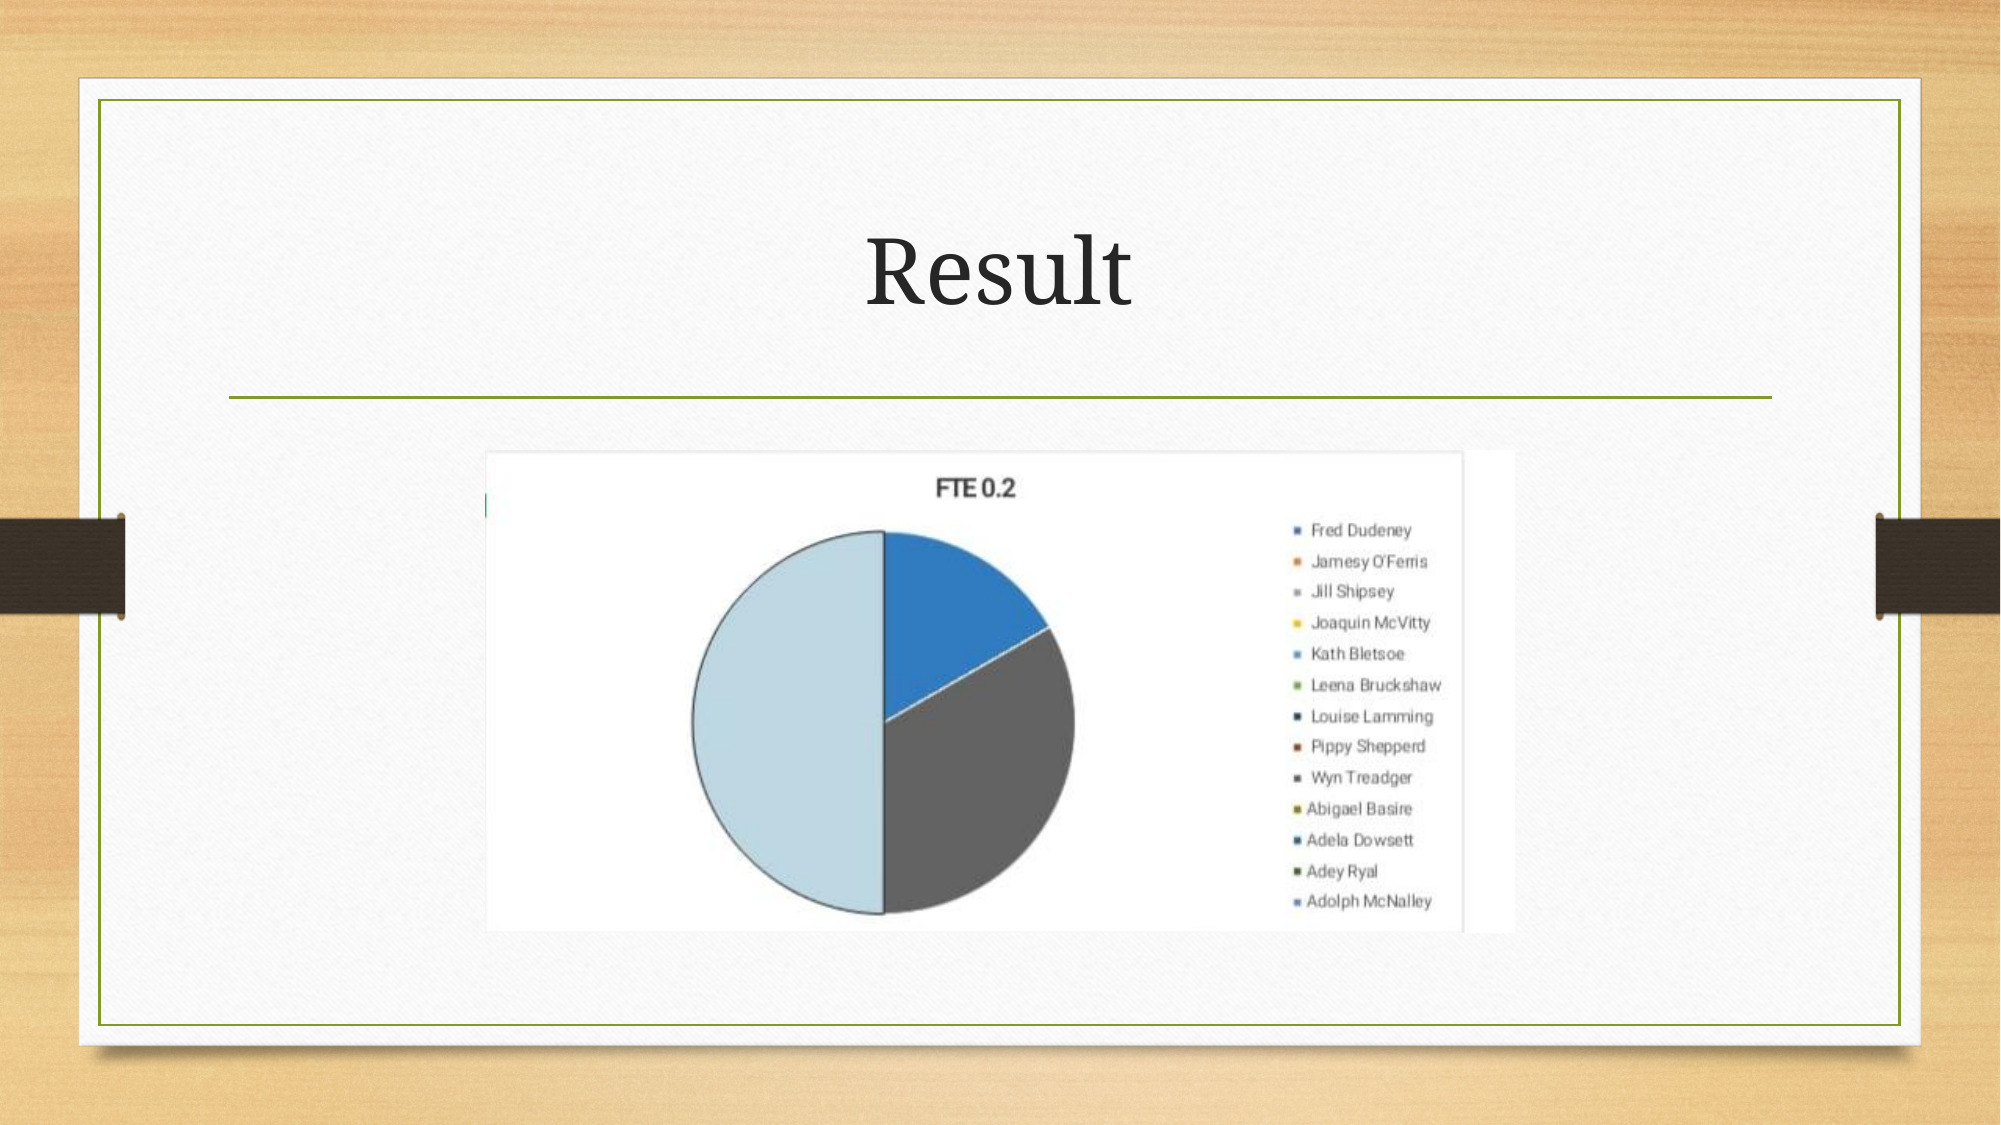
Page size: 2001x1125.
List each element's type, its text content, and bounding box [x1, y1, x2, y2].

title Result [212, 161, 1788, 375]
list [485, 449, 1515, 934]
picture [0, 0, 2001, 1125]
